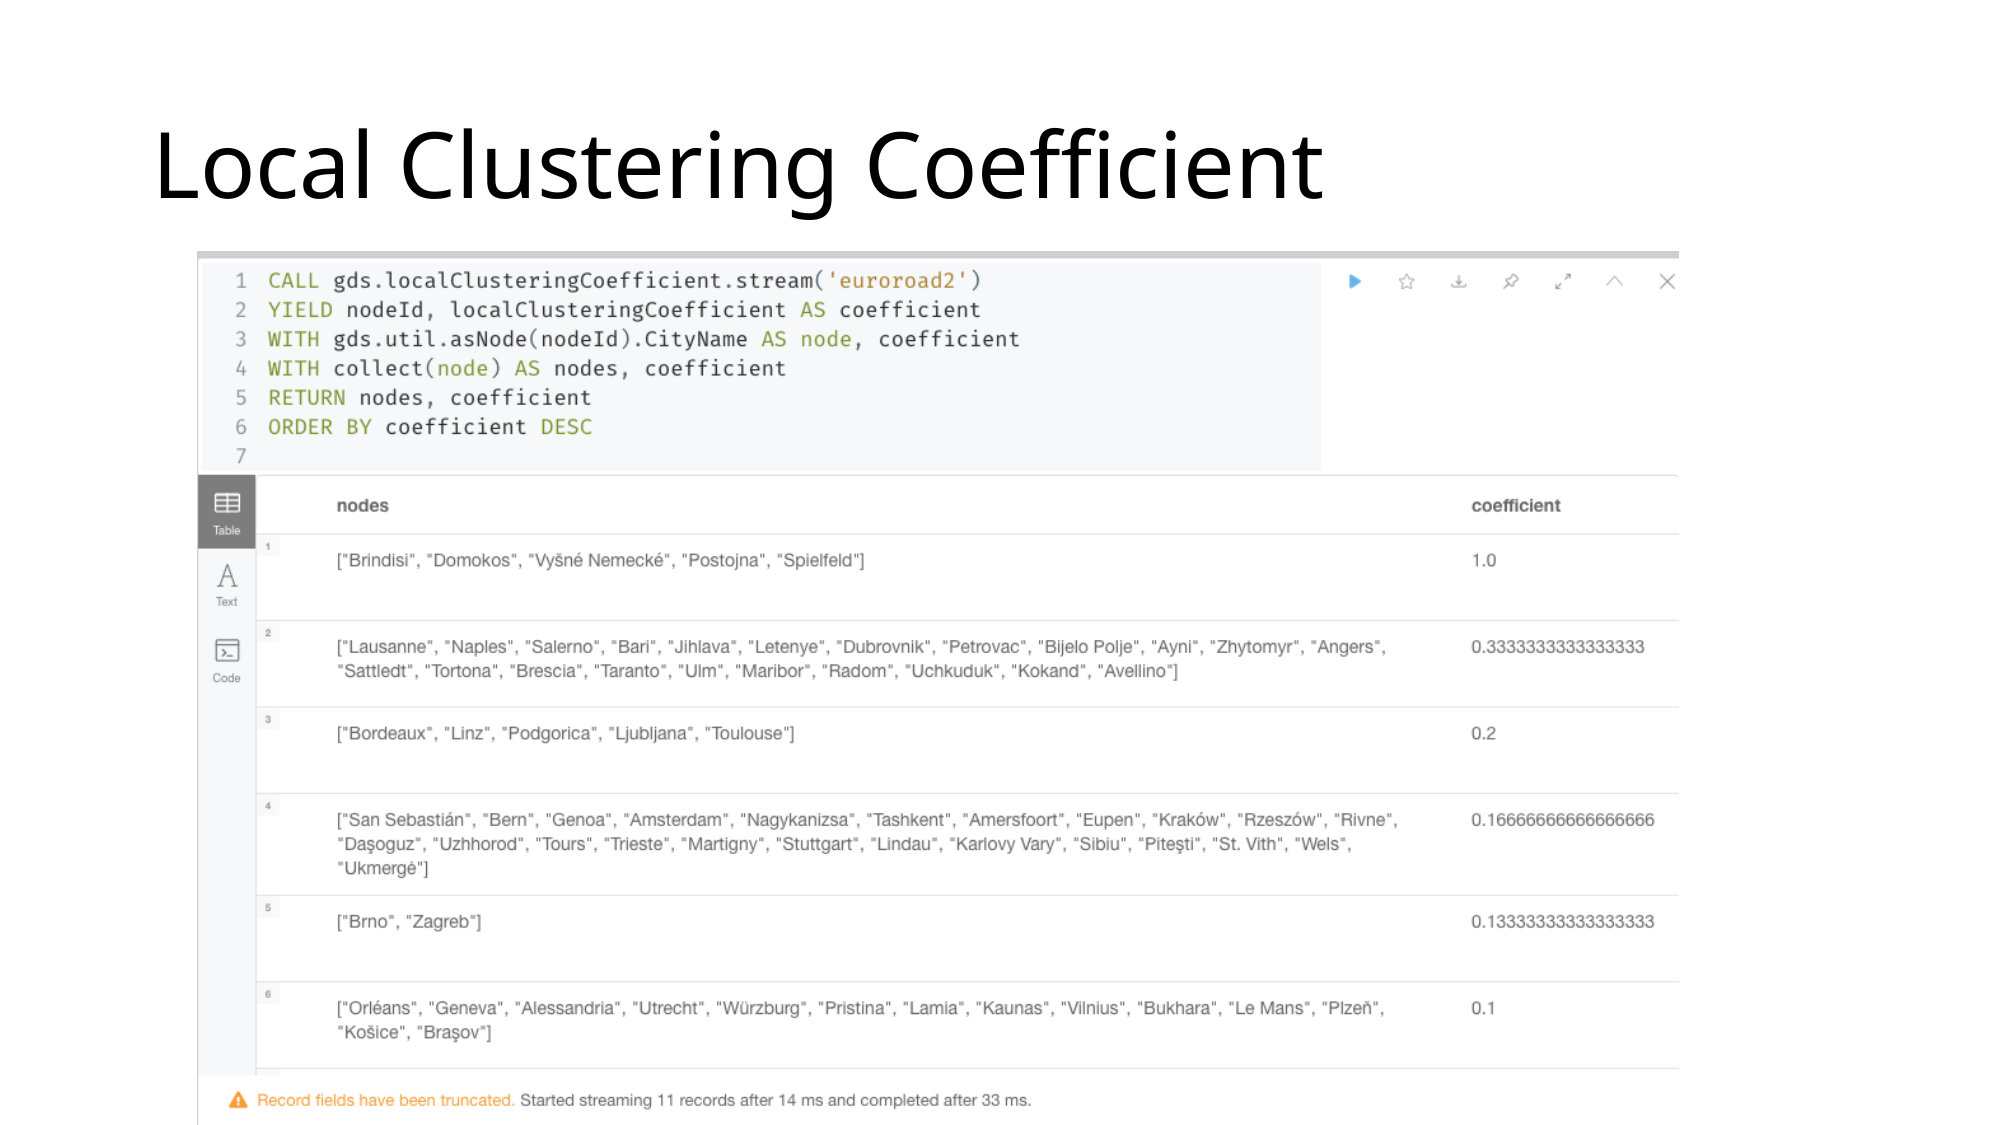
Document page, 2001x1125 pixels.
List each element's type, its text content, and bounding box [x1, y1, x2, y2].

picture [196, 251, 1679, 1125]
title Local Clustering Coefficient [137, 59, 1863, 278]
